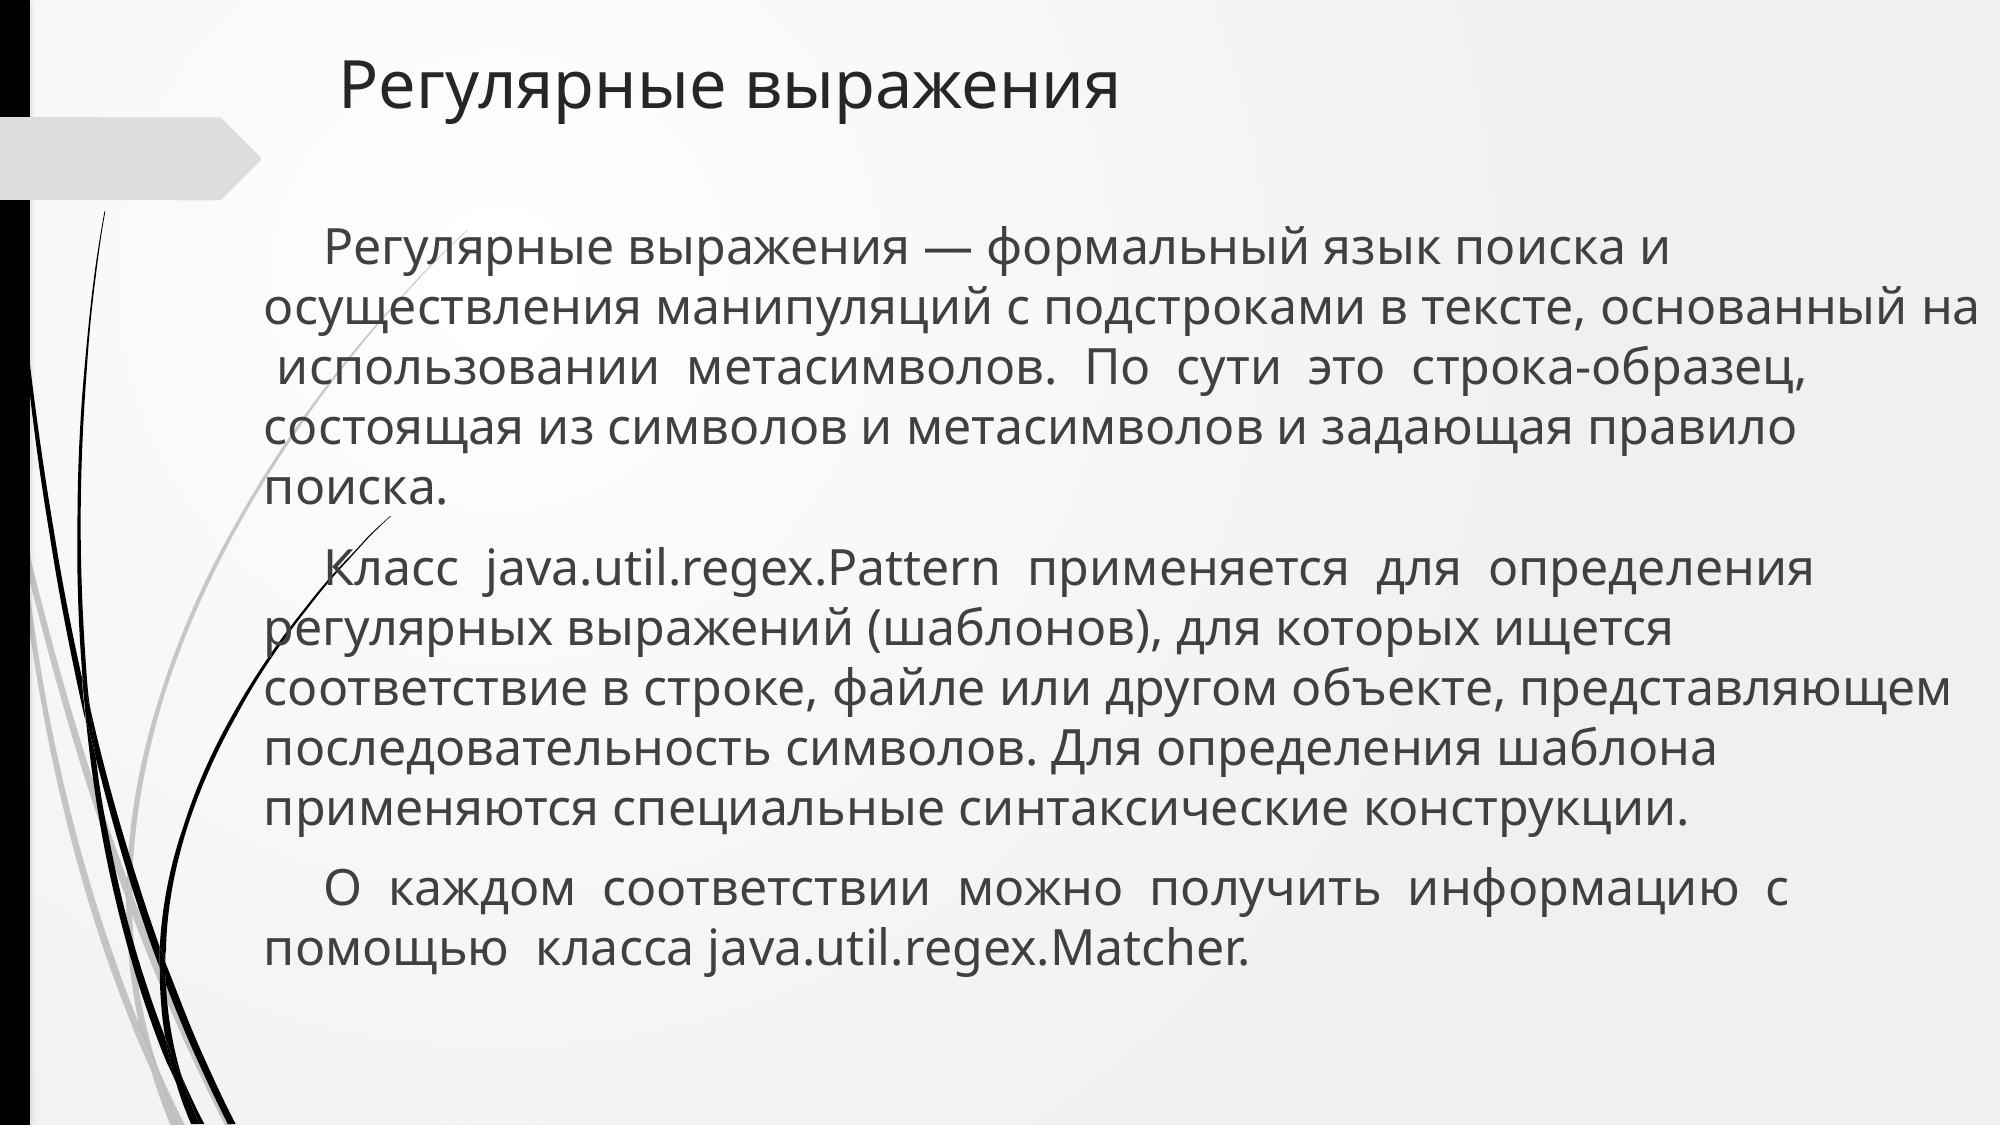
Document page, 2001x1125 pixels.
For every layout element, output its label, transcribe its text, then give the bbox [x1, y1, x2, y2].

list Регулярные выражения — формальный язык поиска и осуществления манипуляций с подстроками в тексте, основанный на использовании метасимволов. По сути это строка-образец, состоящая из символов и метасимволов и задающая правило поиска. Класс java.util.regex.Pattern применяется для определения регулярных выражений (шаблонов), для которых ищется соответствие в строке, файле или другом объекте, представляющем последовательность символов. Для определения шаблона применяются специальные синтаксические конструкции. О каждом соответствии можно получить информацию с помощью класса java.util.regex.Matcher. [249, 206, 2000, 1074]
title Регулярные выражения [323, 34, 1644, 138]
